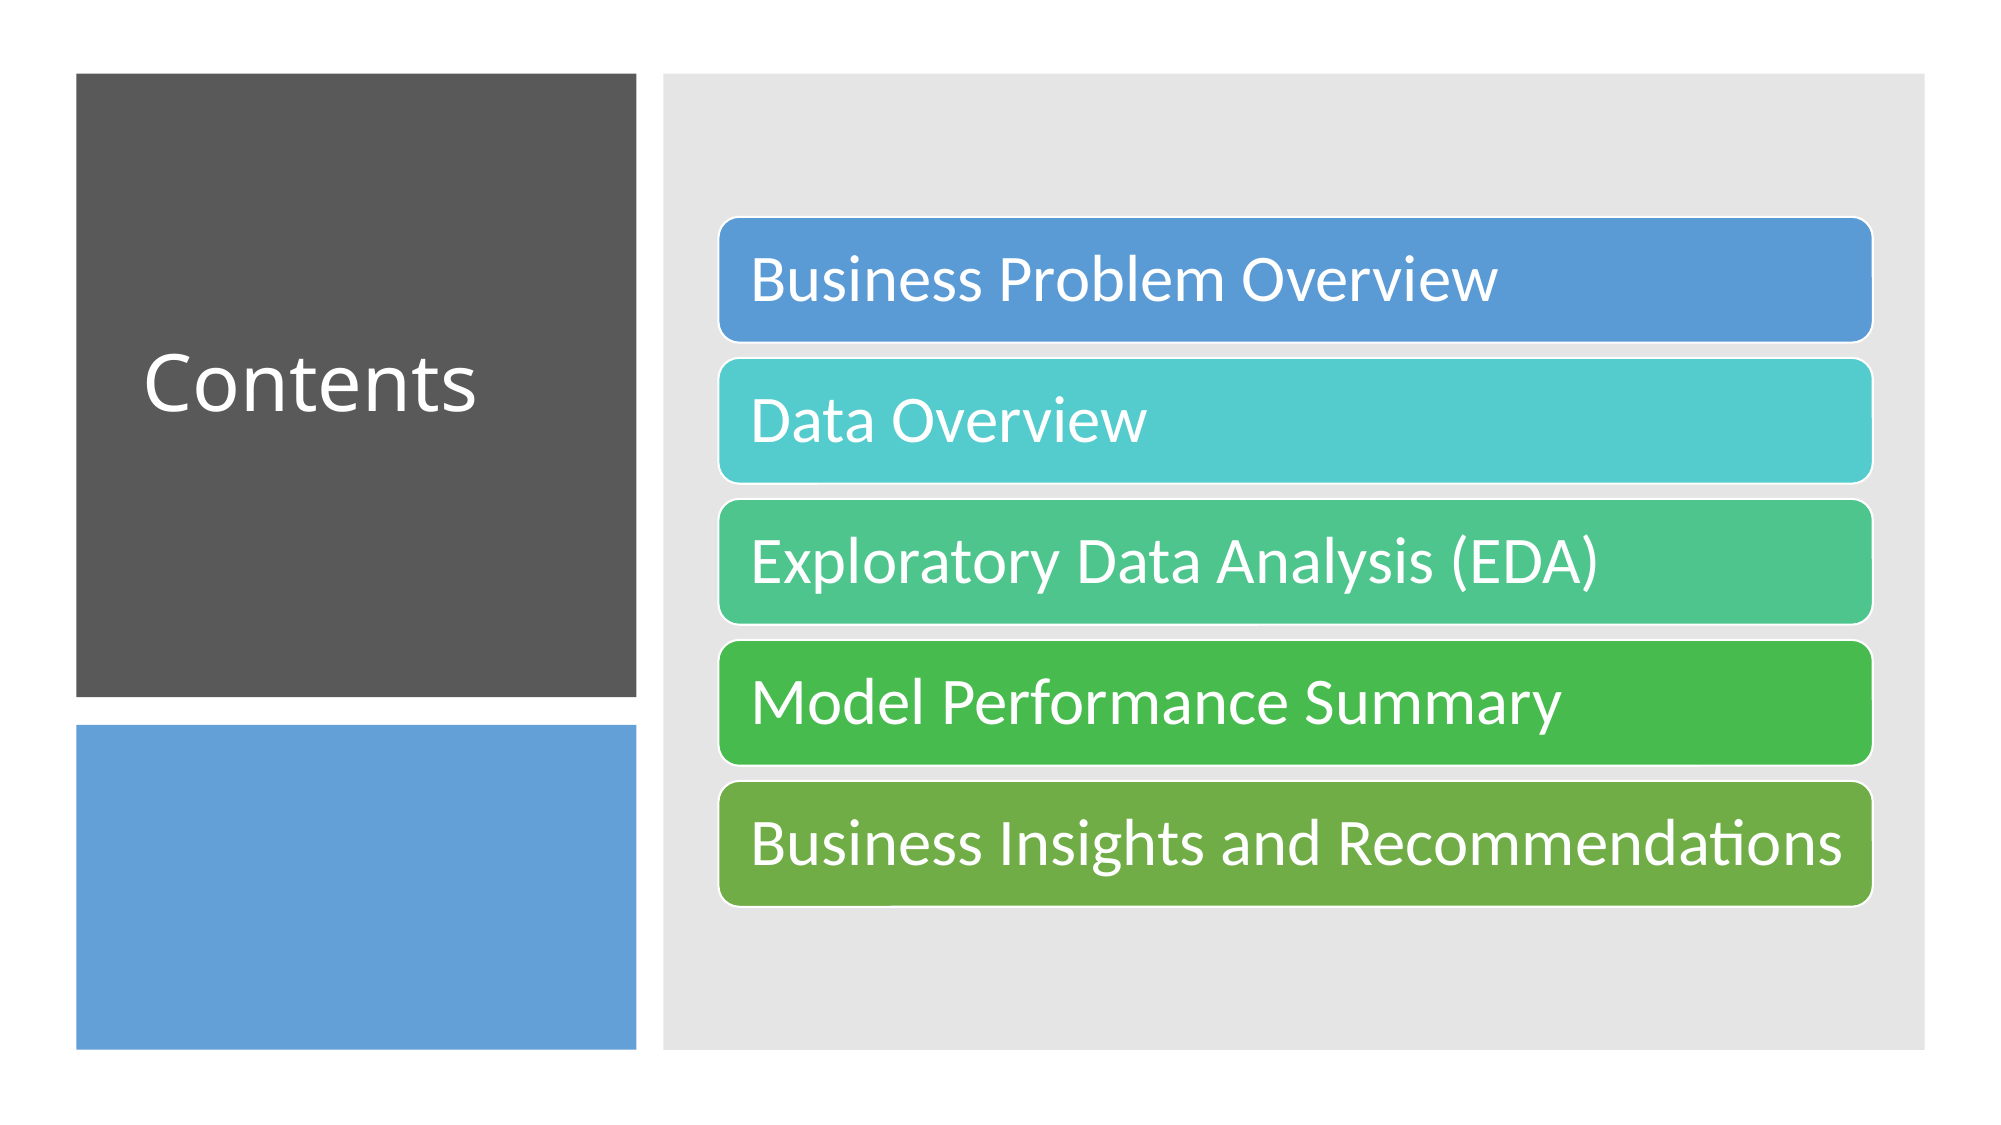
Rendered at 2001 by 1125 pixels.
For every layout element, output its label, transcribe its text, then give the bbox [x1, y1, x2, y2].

text_box [75, 724, 637, 1051]
text_box [75, 72, 637, 698]
title Contents [127, 120, 595, 652]
text_box [662, 72, 1926, 1051]
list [718, 112, 1873, 1011]
